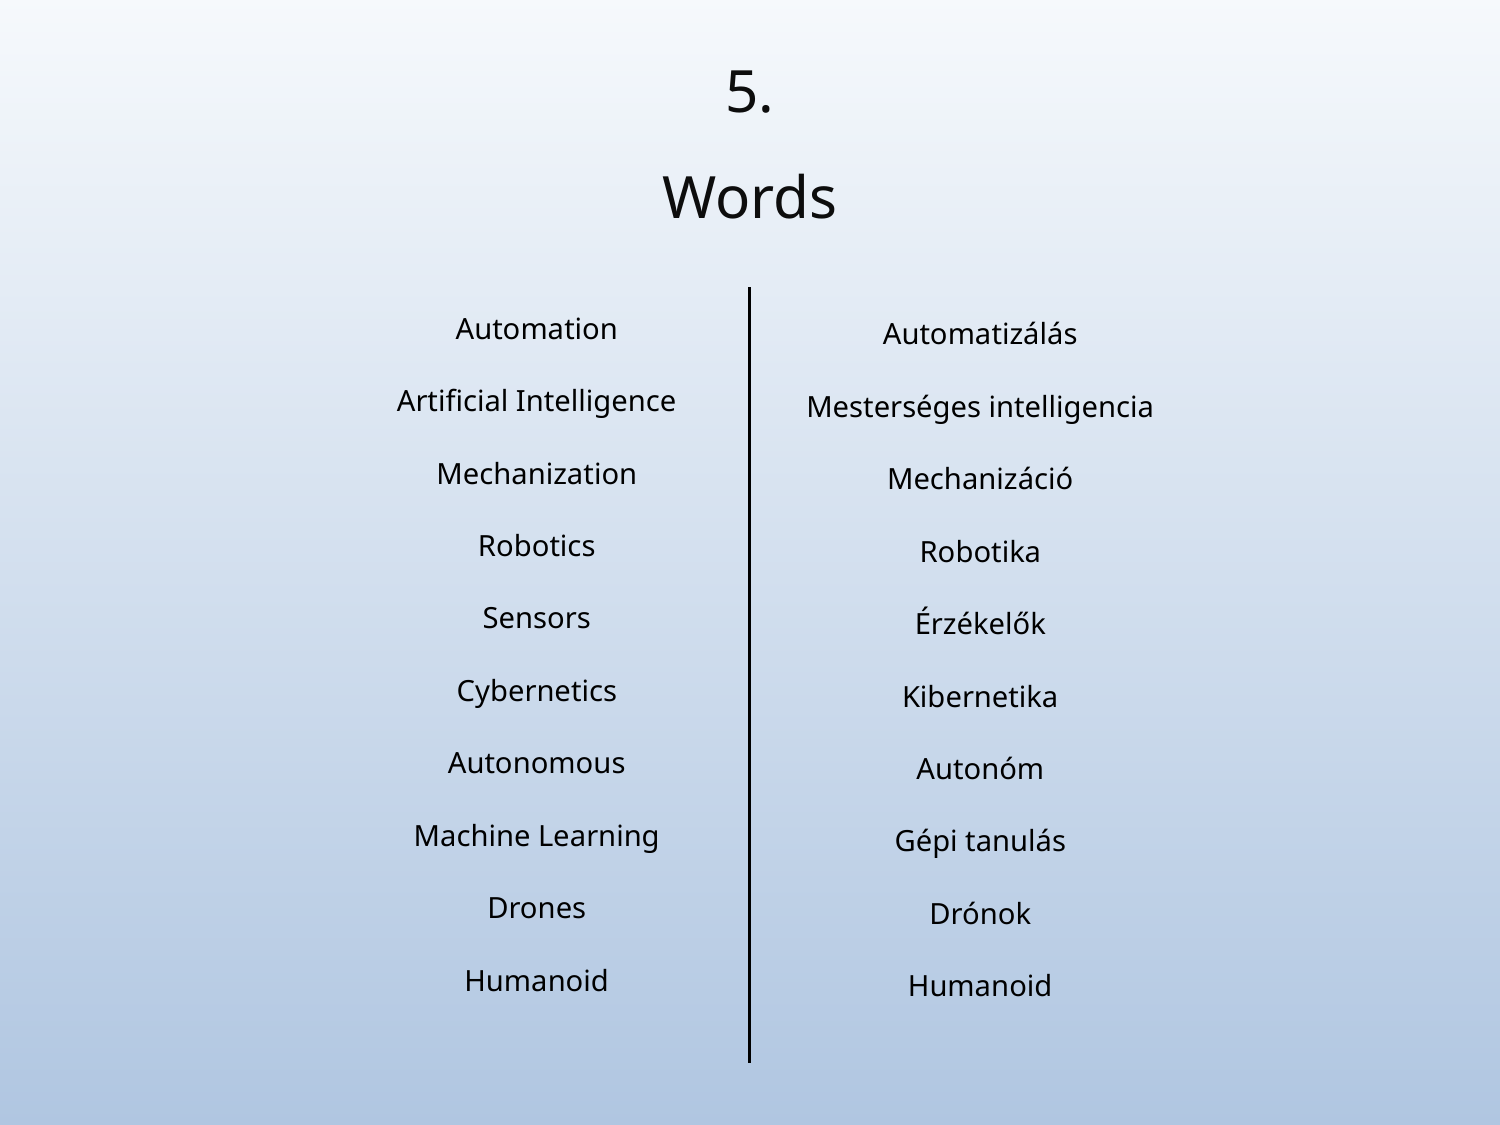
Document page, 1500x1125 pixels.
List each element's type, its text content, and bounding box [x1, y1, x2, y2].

text_box 5. [0, 46, 1500, 132]
text_box Automatizálás Mesterséges intelligencia Mechanizáció Robotika Érzékelők Kibernetika Autonóm Gépi tanulás Drónok Humanoid [785, 308, 1176, 1010]
text_box Words [0, 152, 1500, 238]
text_box Automation Artificial Intelligence Mechanization Robotics Sensors Cybernetics Autonomous Machine Learning Drones Humanoid [341, 302, 732, 1005]
